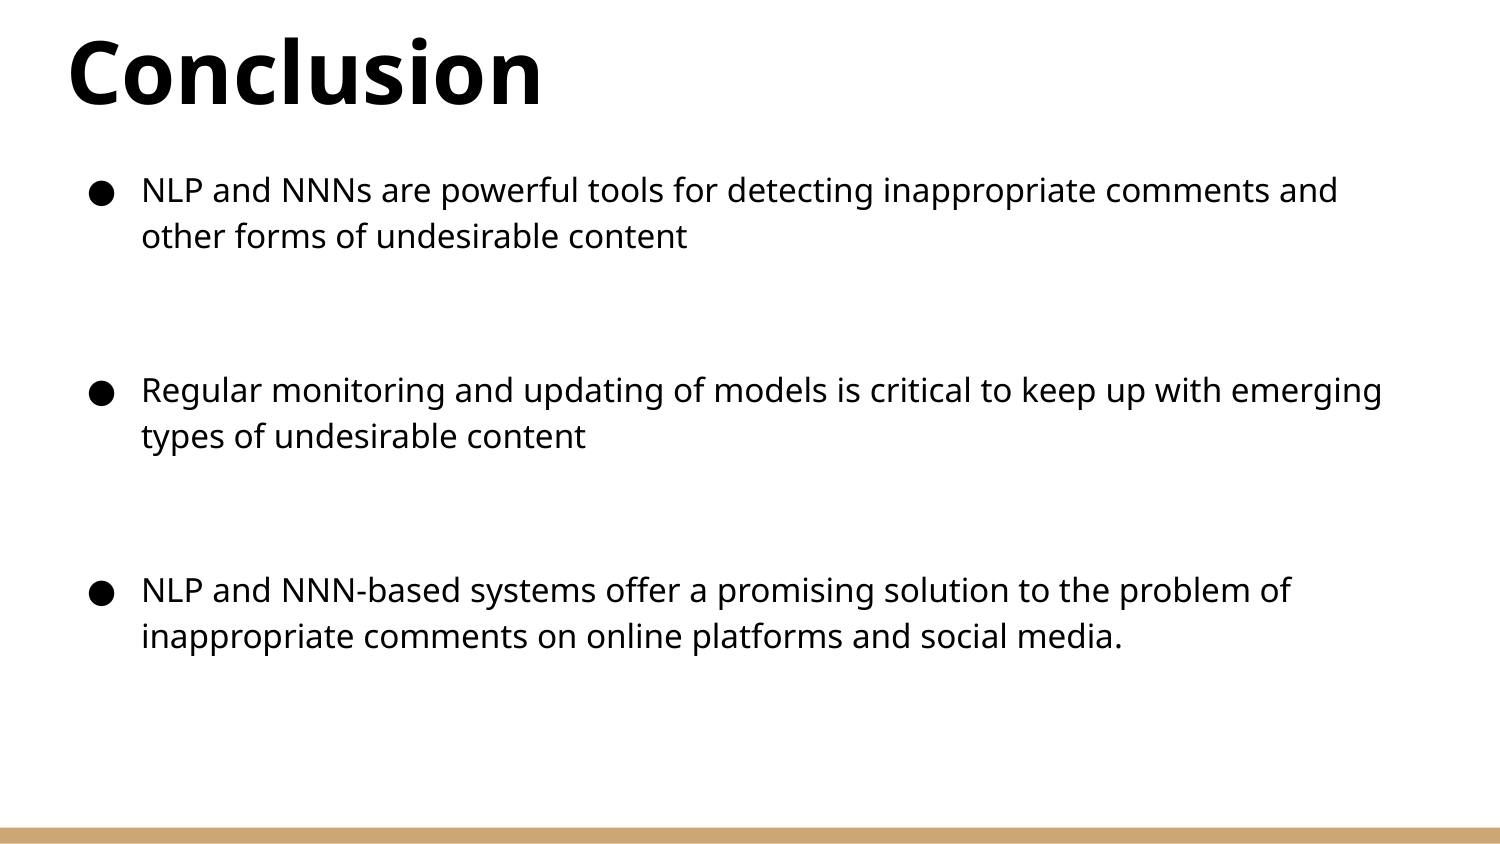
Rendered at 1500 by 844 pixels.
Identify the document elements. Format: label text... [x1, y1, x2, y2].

list NLP and NNNs are powerful tools for detecting inappropriate comments and other forms of undesirable content Regular monitoring and updating of models is critical to keep up with emerging types of undesirable content NLP and NNN-based systems offer a promising solution to the problem of inappropriate comments on online platforms and social media. [51, 148, 1449, 794]
title Conclusion [51, 2, 1449, 148]
